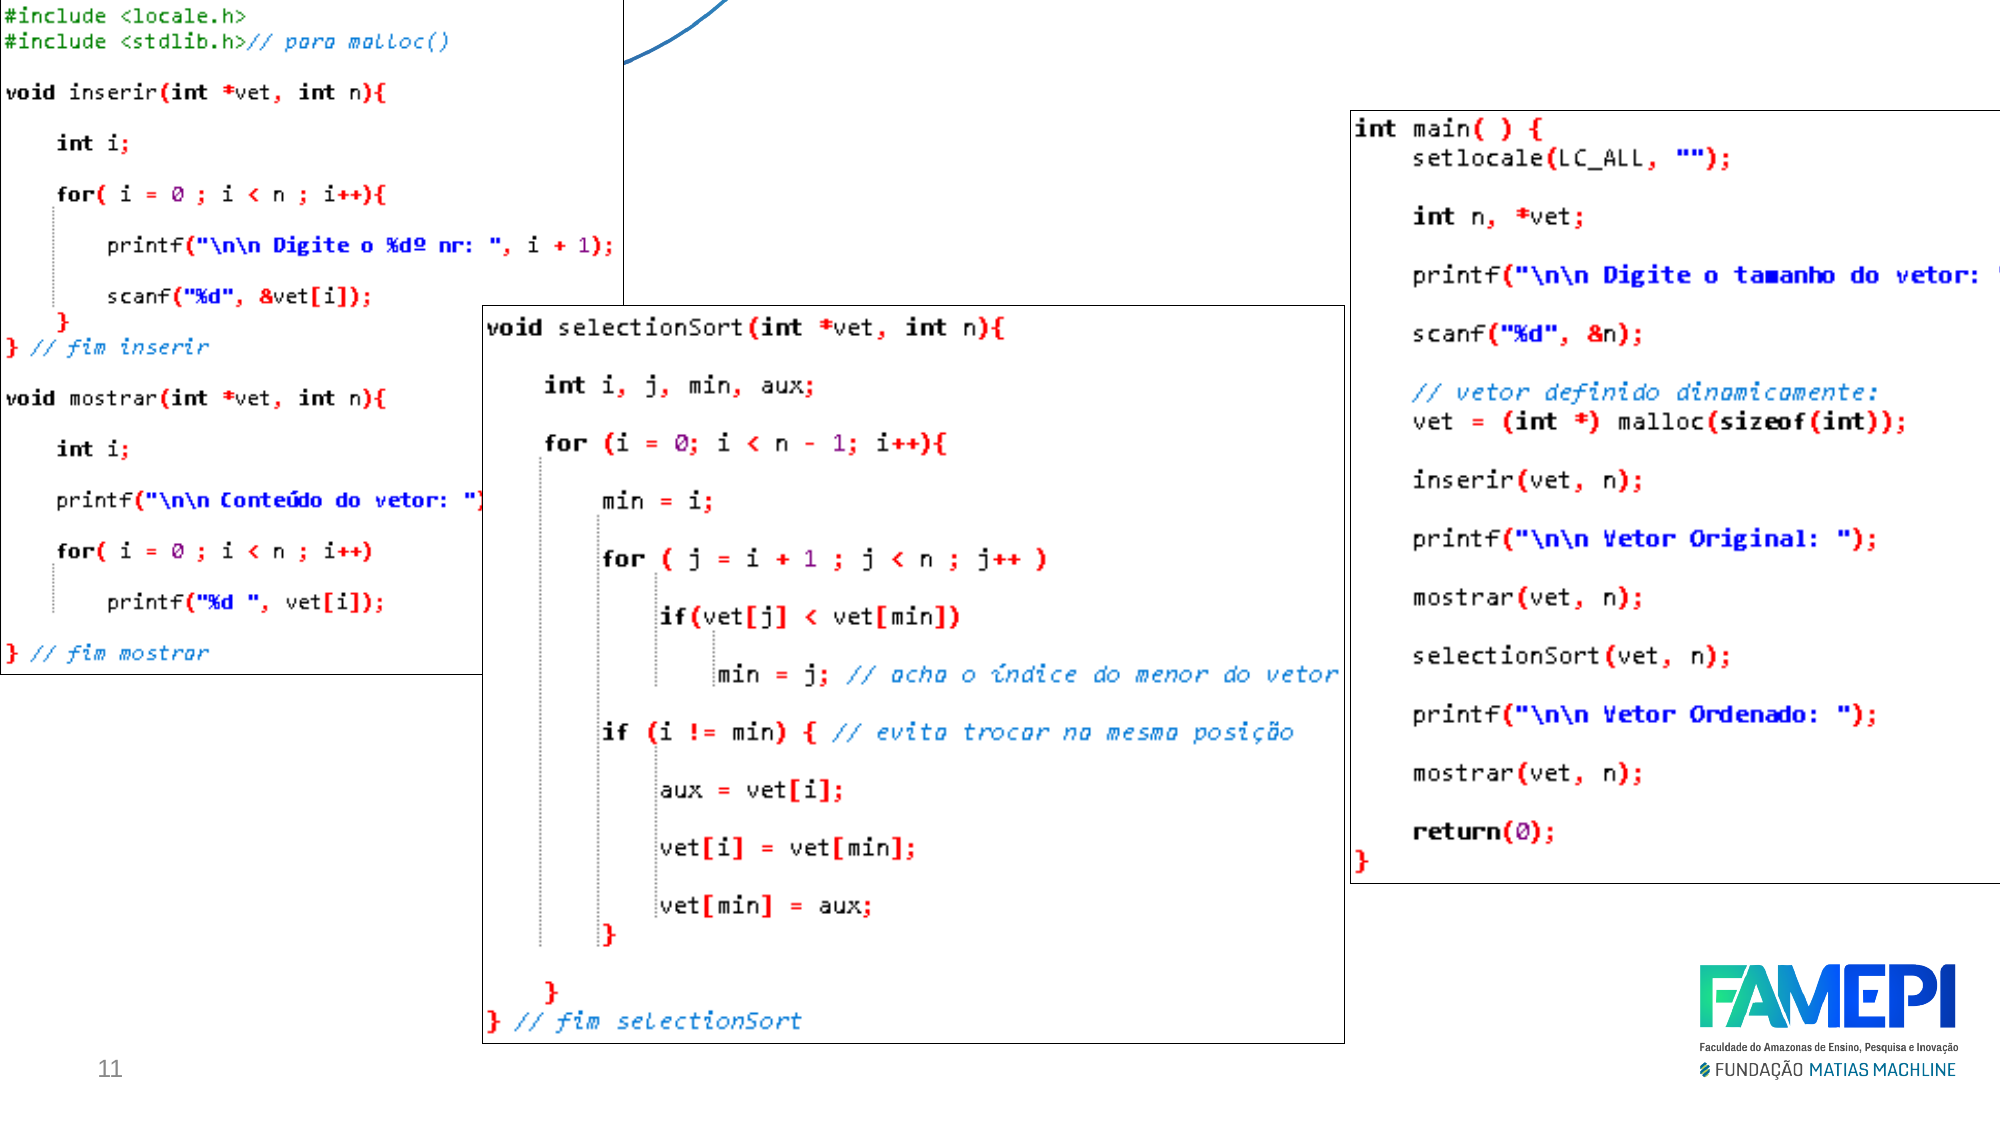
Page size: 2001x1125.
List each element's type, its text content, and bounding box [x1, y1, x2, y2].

picture [0, 0, 2000, 1124]
text_box <número> [82, 1037, 432, 1097]
